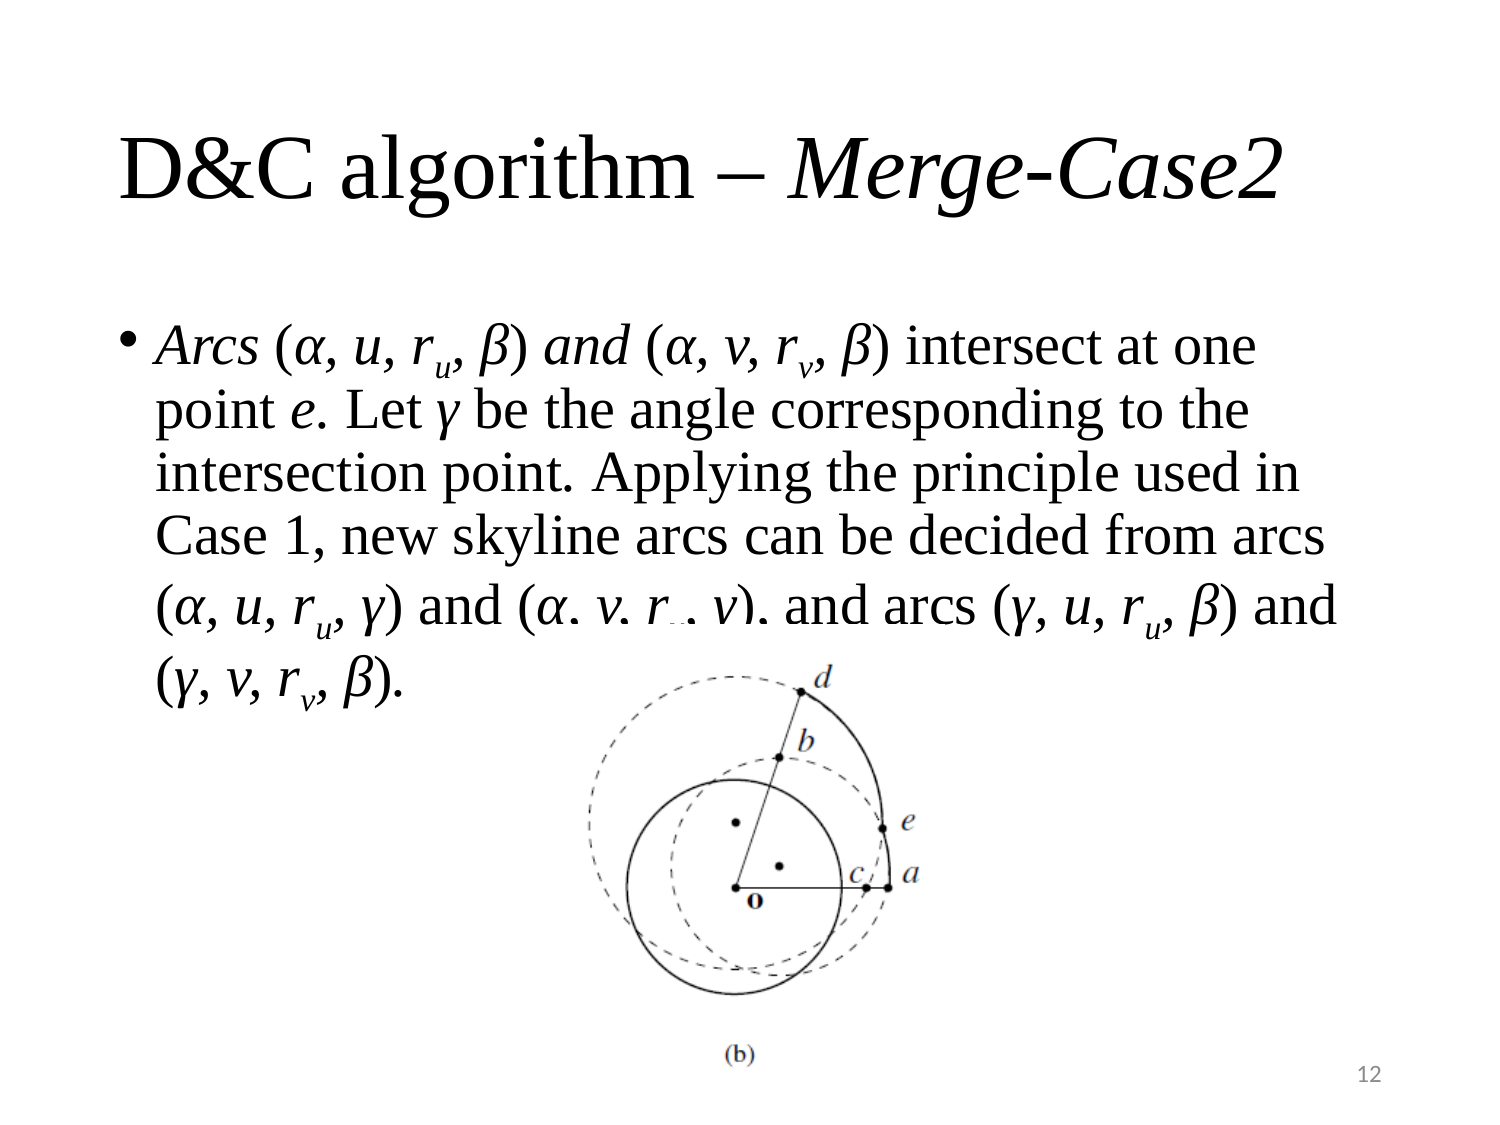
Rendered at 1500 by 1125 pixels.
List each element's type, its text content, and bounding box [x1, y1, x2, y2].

title D&C algorithm – Merge-Case2 [103, 59, 1397, 278]
list Arcs (α, u, ru, β) and (α, v, rv, β) intersect at one point e. Let γ be the angle corresponding to the intersection point. Applying the principle used in Case 1, new skyline arcs can be decided from arcs (α, u, ru, γ) and (α, v, rv, γ), and arcs (γ, u, ru, β) and (γ, v, rv, β). [103, 299, 1397, 1014]
slide_number 12 [1059, 1042, 1397, 1103]
picture [557, 624, 945, 1082]
